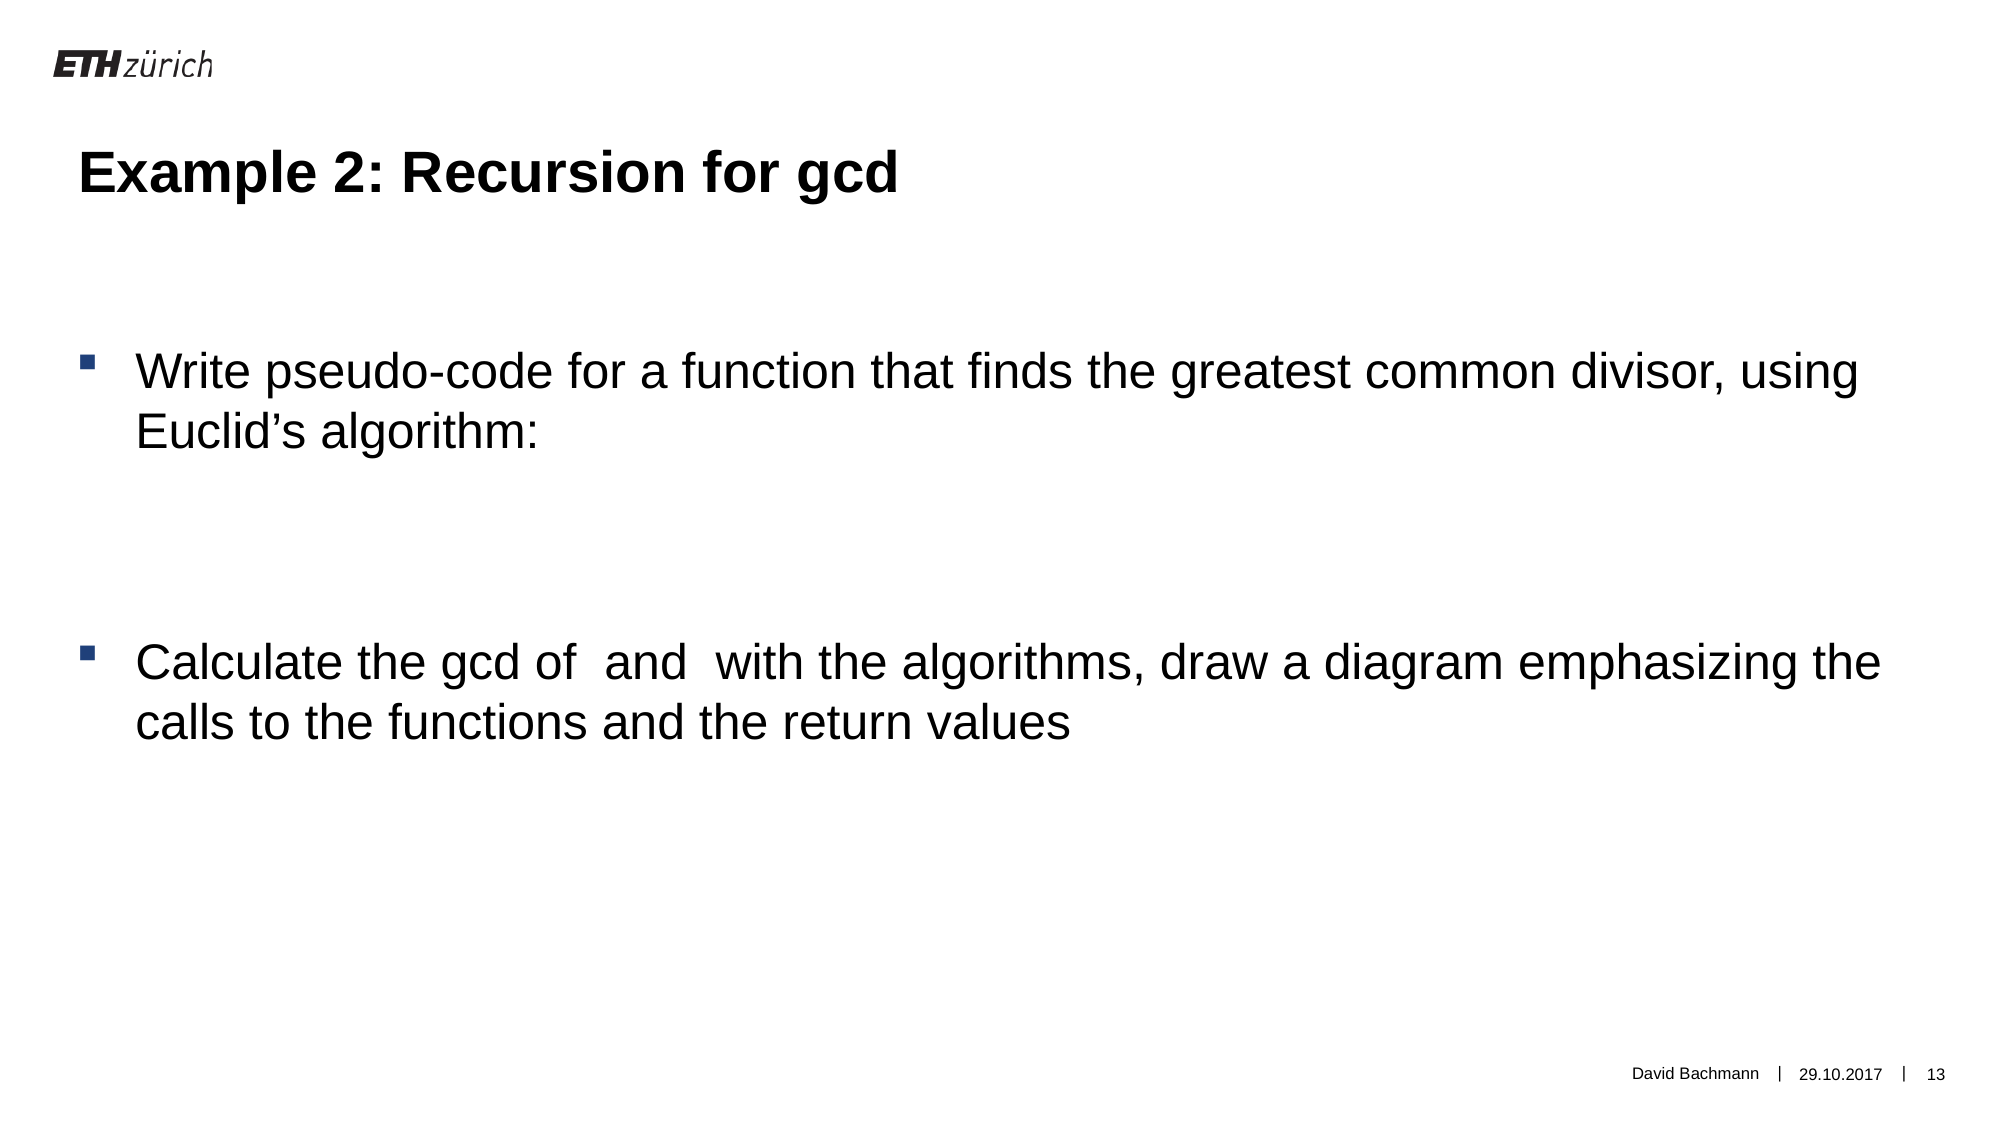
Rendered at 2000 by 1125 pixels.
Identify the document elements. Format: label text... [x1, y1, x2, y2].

text_box Example 2: Recursion for gcd [54, 125, 1948, 285]
footer David Bachmann [999, 1034, 1760, 1111]
slide_number 13 [1906, 1034, 1966, 1112]
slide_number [1790, 1034, 1892, 1112]
